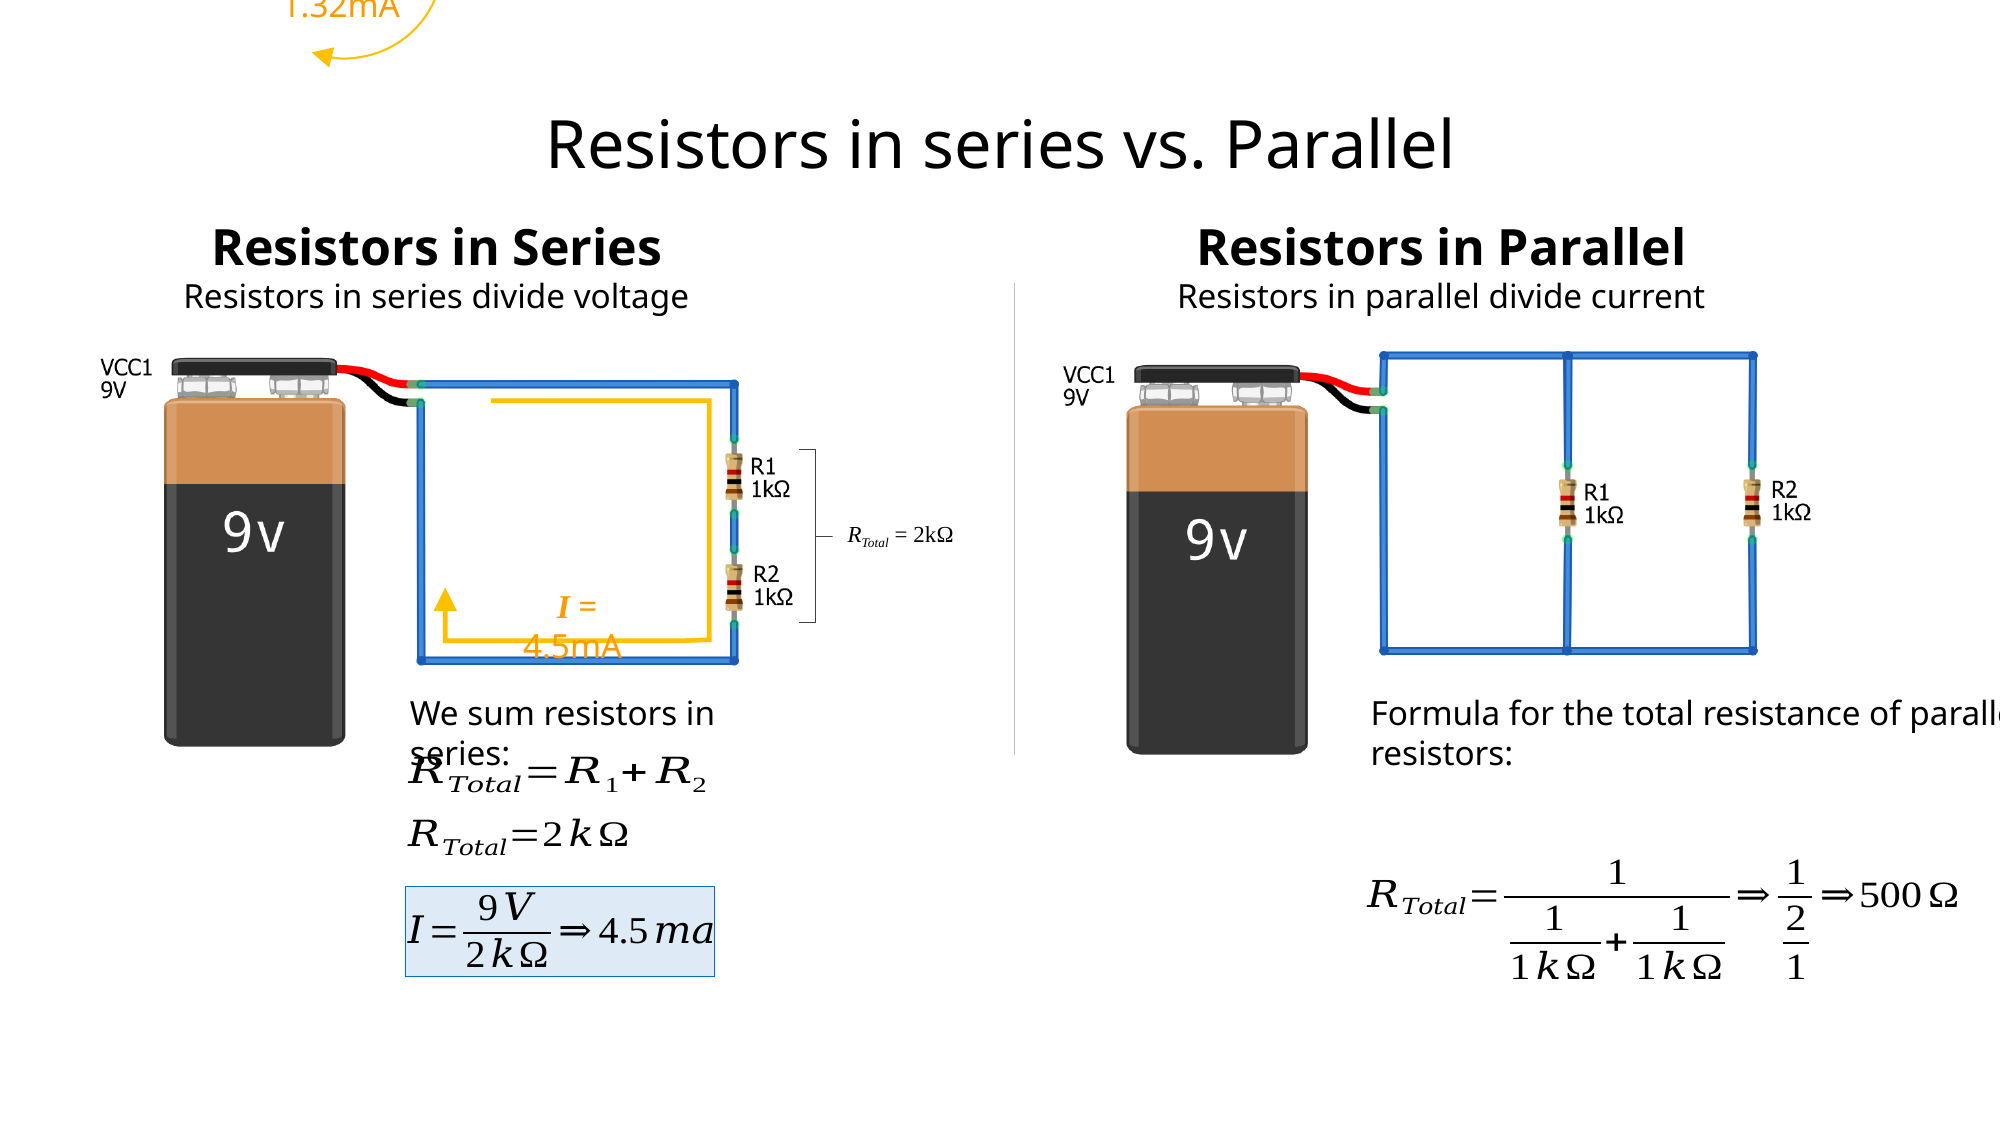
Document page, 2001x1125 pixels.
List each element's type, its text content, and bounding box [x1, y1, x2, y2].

picture [0, 241, 1946, 846]
text_box Resistors in series vs. Parallel [220, 94, 1783, 190]
text_box Resistors in Series Resistors in series divide voltage [95, 207, 778, 242]
text_box Resistors in Parallel Resistors in parallel divide current [1100, 207, 1783, 241]
text_box Formula for the total resistance of parallel resistors: [1946, 684, 2000, 779]
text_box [246, 0, 444, 59]
